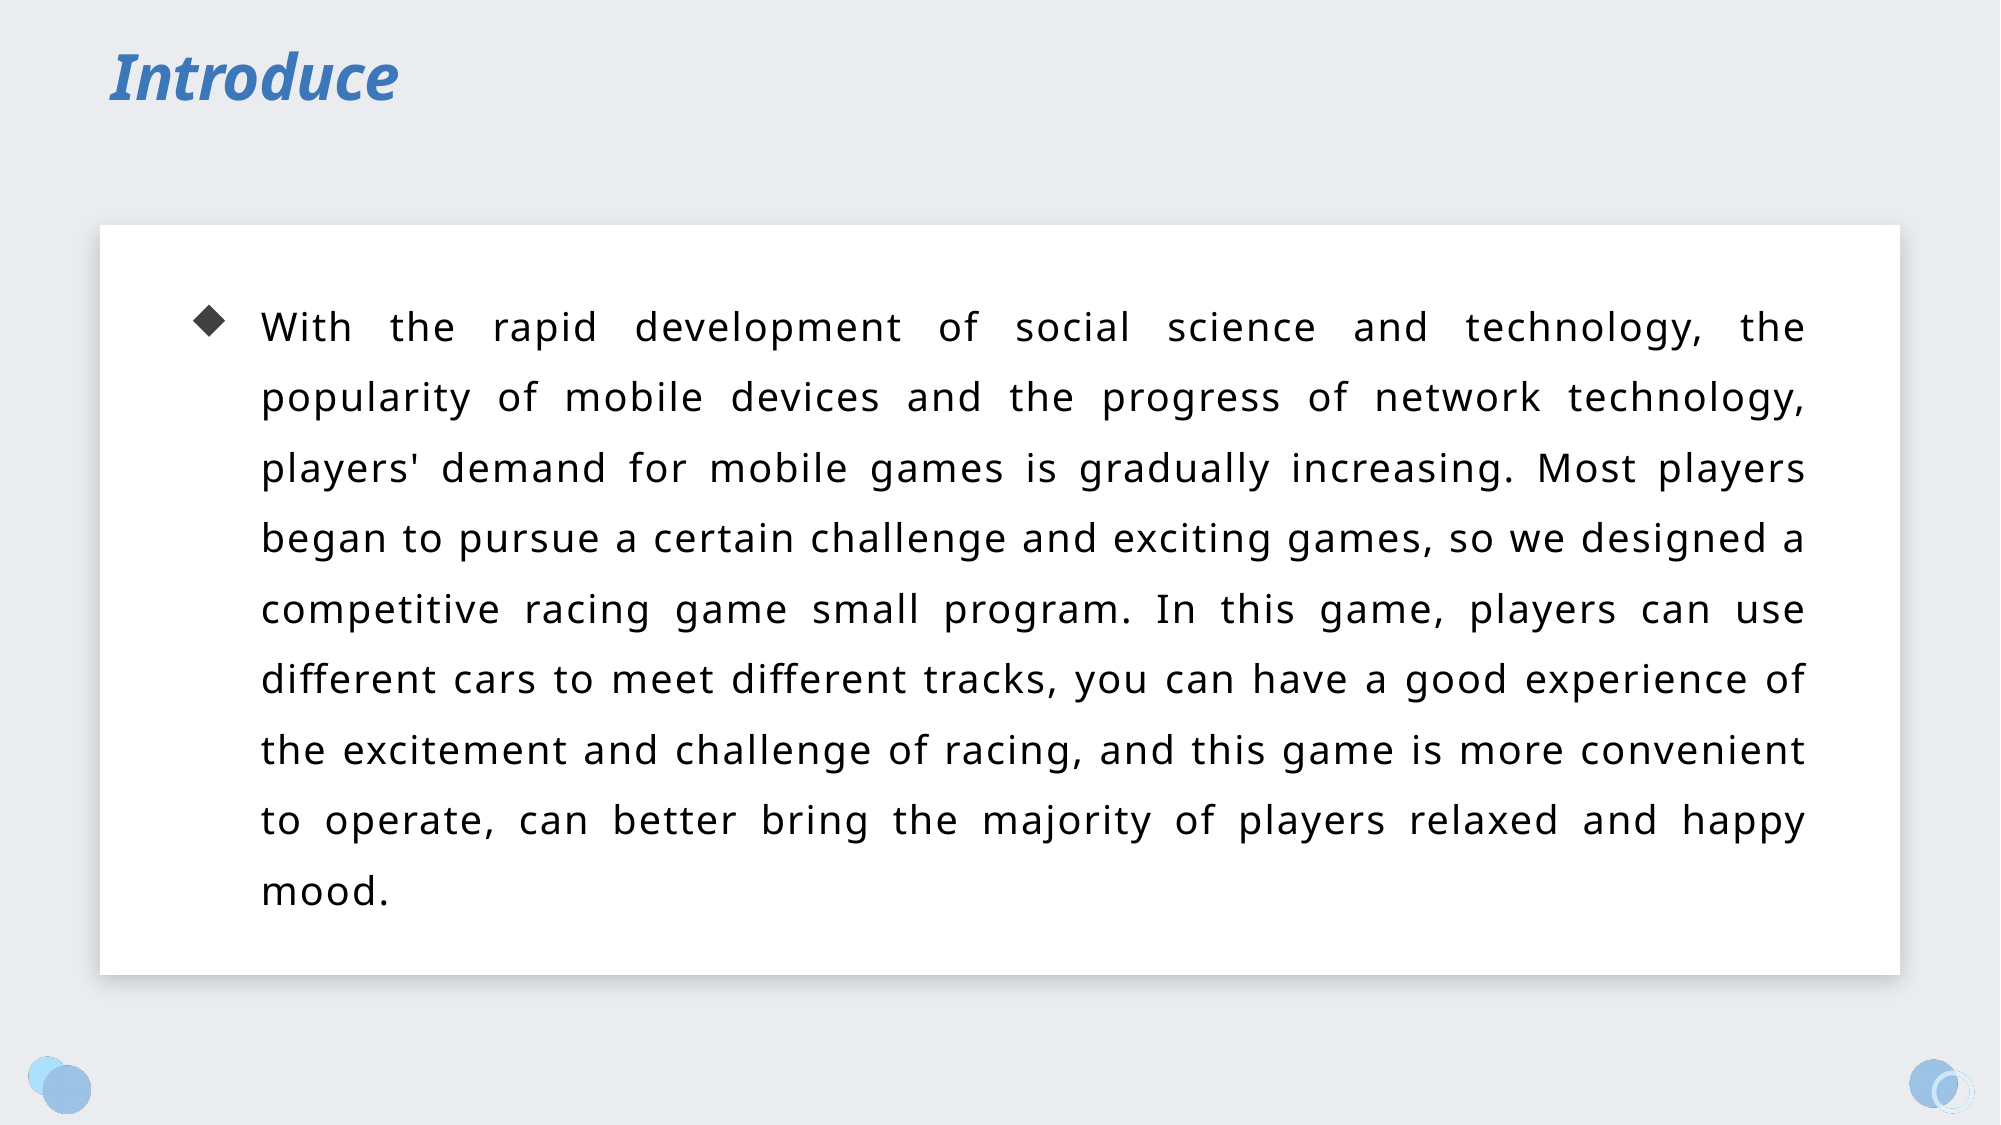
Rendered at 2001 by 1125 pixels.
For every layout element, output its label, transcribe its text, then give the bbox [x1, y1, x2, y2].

picture [0, 1045, 119, 1125]
text_box With the rapid development of social science and technology, the popularity of mobile devices and the progress of network technology, players' demand for mobile games is gradually increasing. Most players began to pursue a certain challenge and exciting games, so we designed a competitive racing game small program. In this game, players can use different cars to meet different tracks, you can have a good experience of the excitement and challenge of racing, and this game is more convenient to operate, can better bring the majority of players relaxed and happy mood. [174, 275, 1826, 925]
picture [1881, 1045, 2000, 1125]
text_box [99, 224, 1901, 976]
text_box [0, 0, 2000, 1125]
text_box Introduce [99, 25, 1901, 125]
